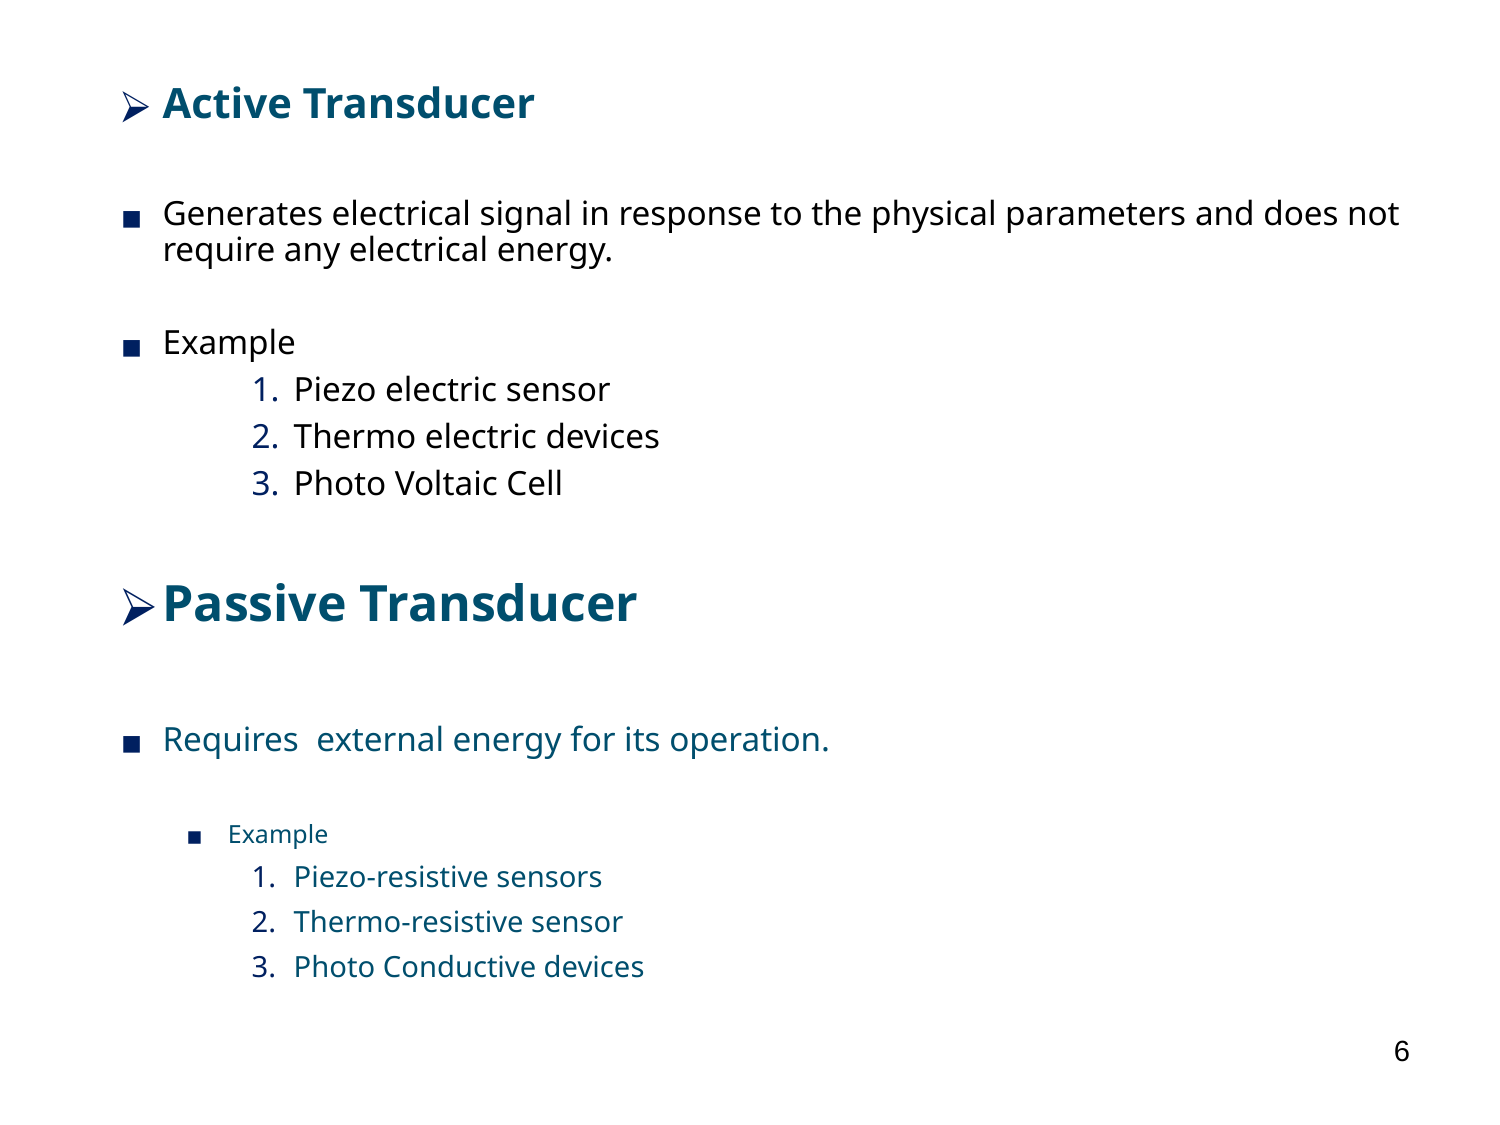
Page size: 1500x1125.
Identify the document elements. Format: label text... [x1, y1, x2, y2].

list Active Transducer Generates electrical signal in response to the physical parameters and does not require any electrical energy. Example Piezo electric sensor Thermo electric devices Photo Voltaic Cell Passive Transducer Requires external energy for its operation. Example Piezo-resistive sensors Thermo-resistive sensor Photo Conductive devices [87, 75, 1438, 818]
text_box 6 [1074, 1024, 1425, 1103]
